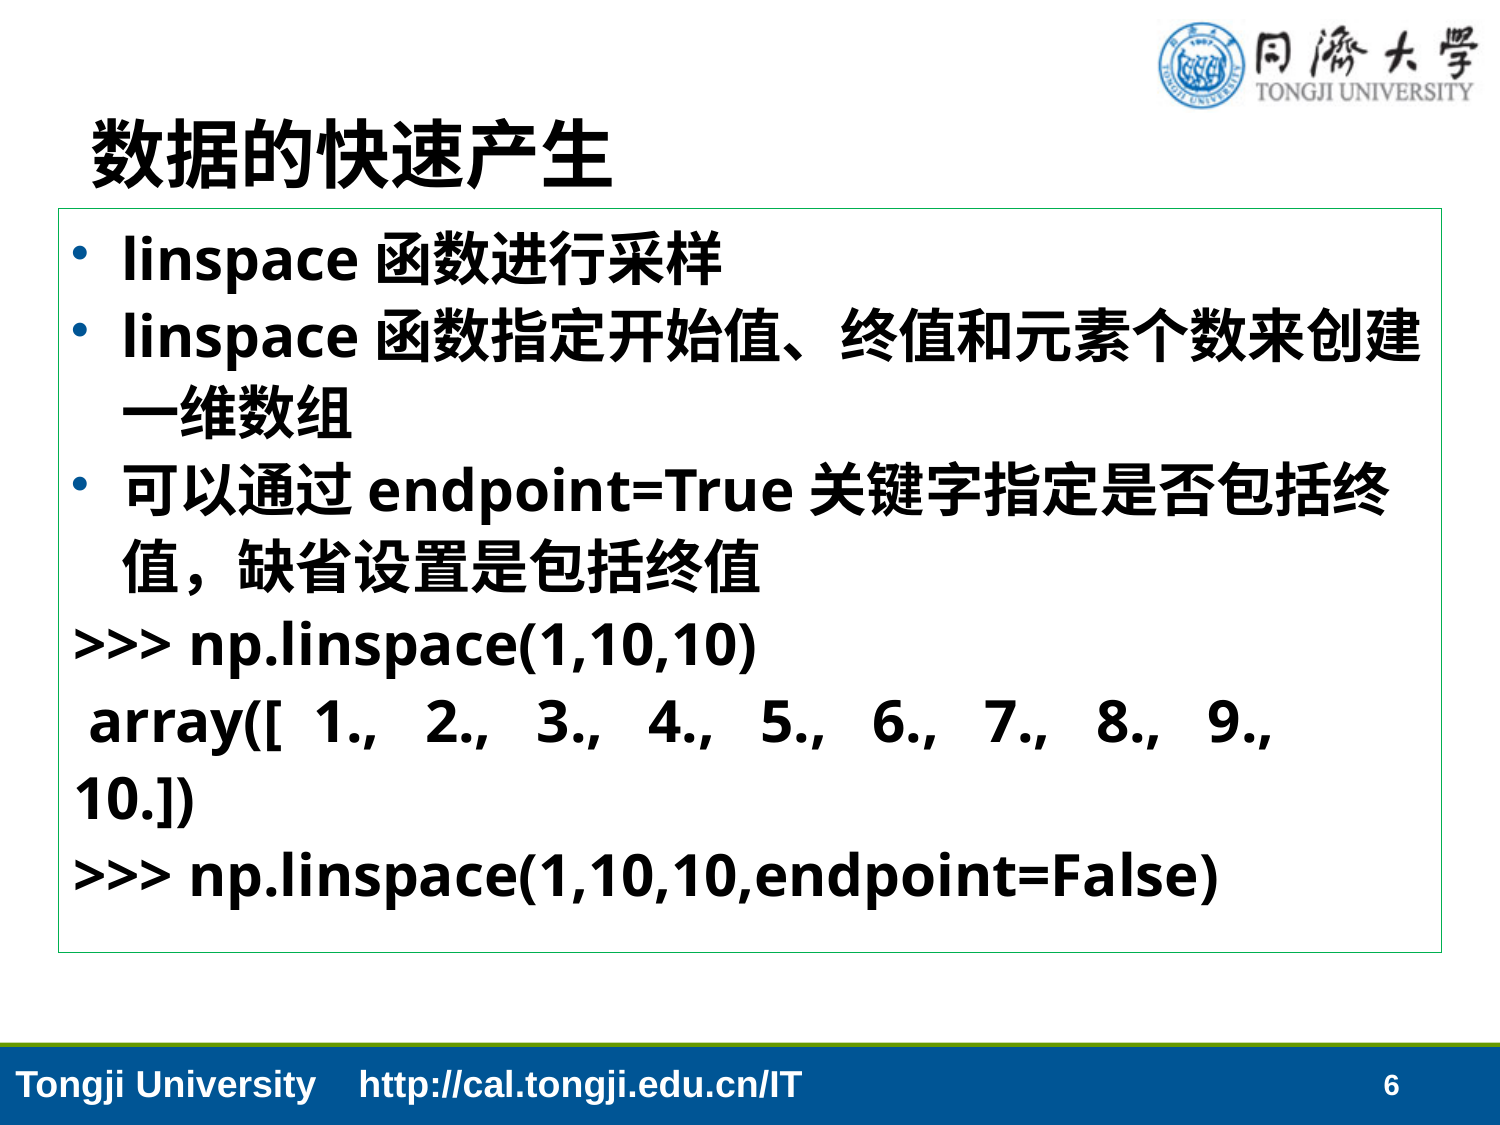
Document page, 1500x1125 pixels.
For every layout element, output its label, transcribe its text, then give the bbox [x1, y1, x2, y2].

picture [1425, 75, 1495, 113]
title 数据的快速产生 [75, 75, 1425, 208]
text_box [0, 1, 1500, 75]
list linspace函数进行采样 linspace函数指定开始值、终值和元素个数来创建一维数组 可以通过endpoint=True关键字指定是否包括终值，缺省设置是包括终值 >>> np.linspace(1,10,10) array([ 1., 2., 3., 4., 5., 6., 7., 8., 9., 10.]) >>> np.linspace(1,10,10,endpoint=False) [58, 208, 1442, 953]
